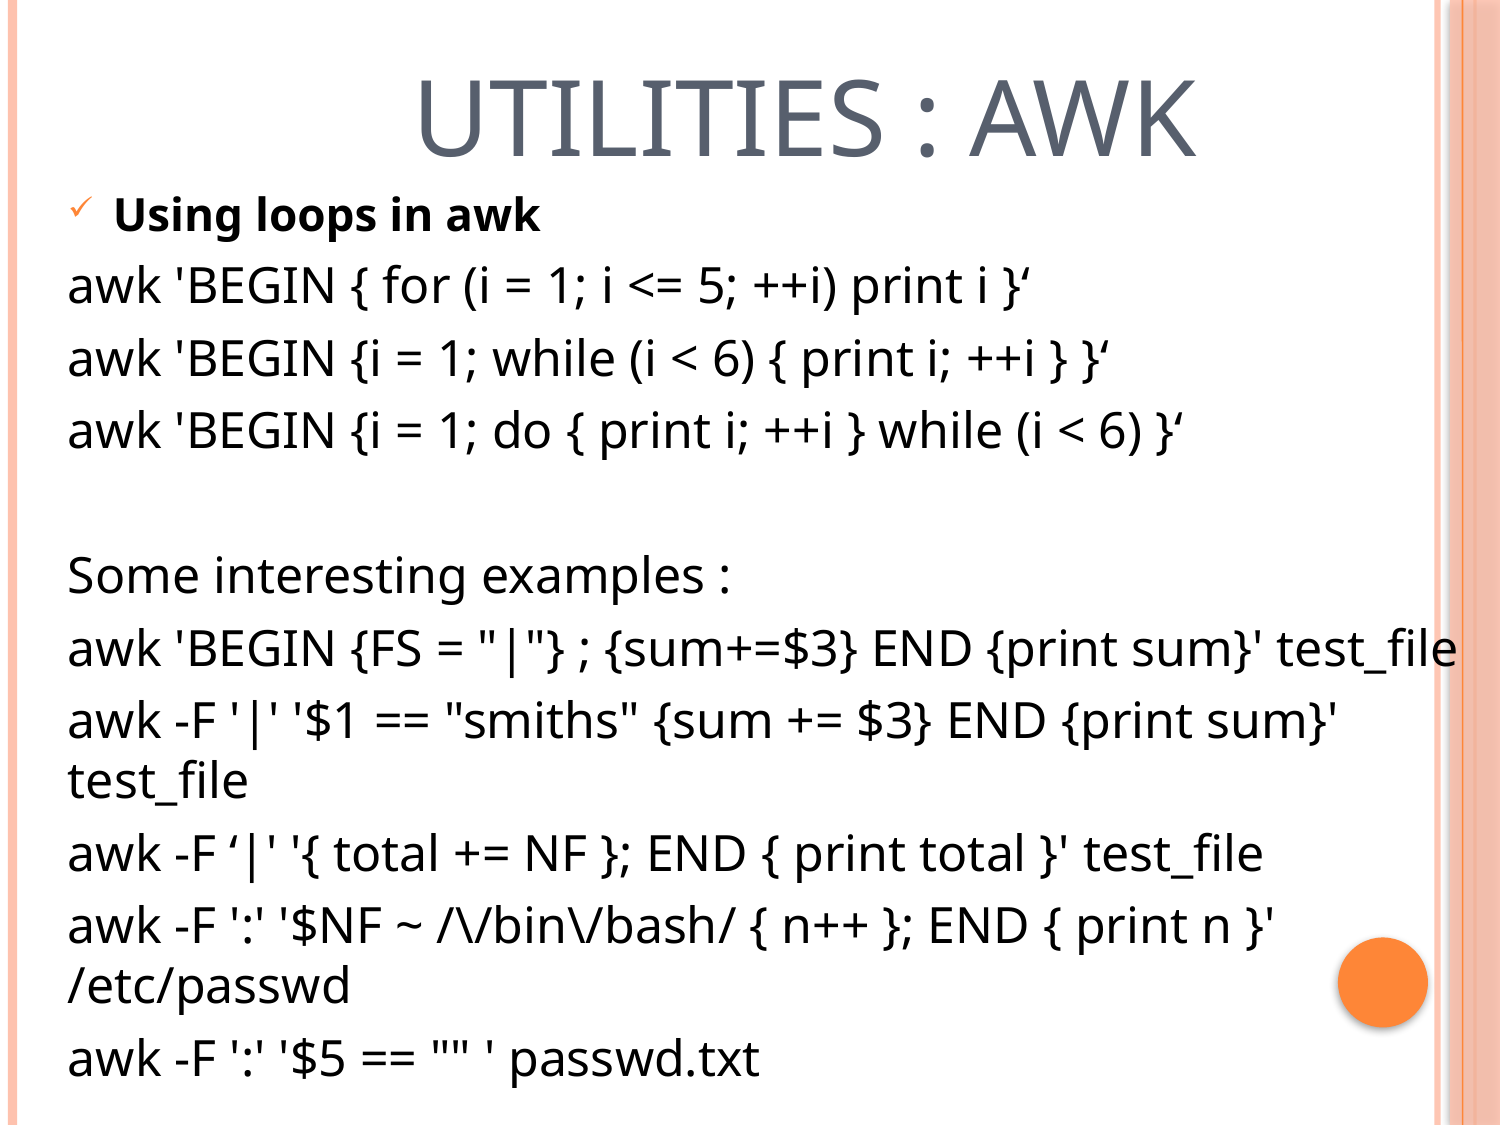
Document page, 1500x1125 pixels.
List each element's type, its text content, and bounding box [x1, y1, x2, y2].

title Utilities : awk [123, 42, 1486, 184]
list Using loops in awk awk 'BEGIN { for (i = 1; i <= 5; ++i) print i }‘ awk 'BEGIN {i = 1; while (i < 6) { print i; ++i } }‘ awk 'BEGIN {i = 1; do { print i; ++i } while (i < 6) }‘ Some interesting examples : awk 'BEGIN {FS = "|"} ; {sum+=$3} END {print sum}' test_file awk -F '|' '$1 == "smiths" {sum += $3} END {print sum}' test_file awk -F ‘|' '{ total += NF }; END { print total }' test_file awk -F ':' '$NF ~ /\/bin\/bash/ { n++ }; END { print n }' /etc/passwd awk -F ':' '$5 == "" ' passwd.txt [53, 184, 1489, 1094]
